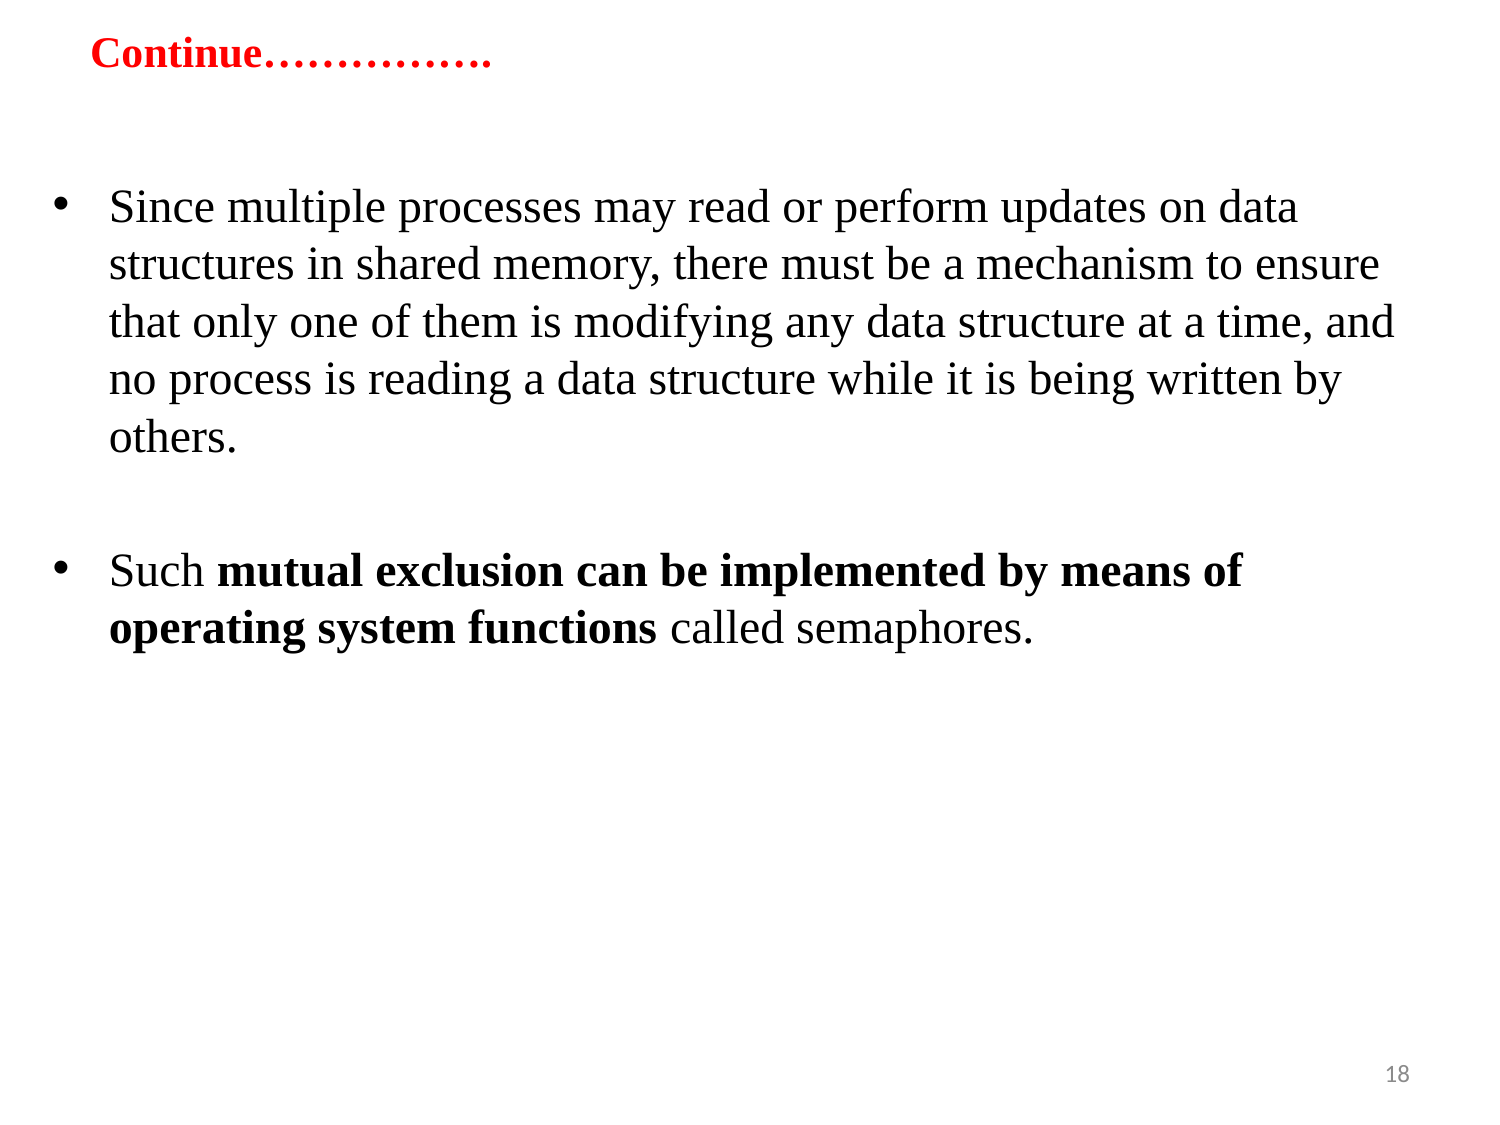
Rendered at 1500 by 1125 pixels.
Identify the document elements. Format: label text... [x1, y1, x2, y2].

title Continue……………. [75, 24, 1425, 75]
slide_number 18 [1074, 1042, 1425, 1103]
list Since multiple processes may read or perform updates on data structures in shared memory, there must be a mechanism to ensure that only one of them is modifying any data structure at a time, and no process is reading a data structure while it is being written by others. Such mutual exclusion can be implemented by means of operating system functions called semaphores. [37, 99, 1463, 1100]
